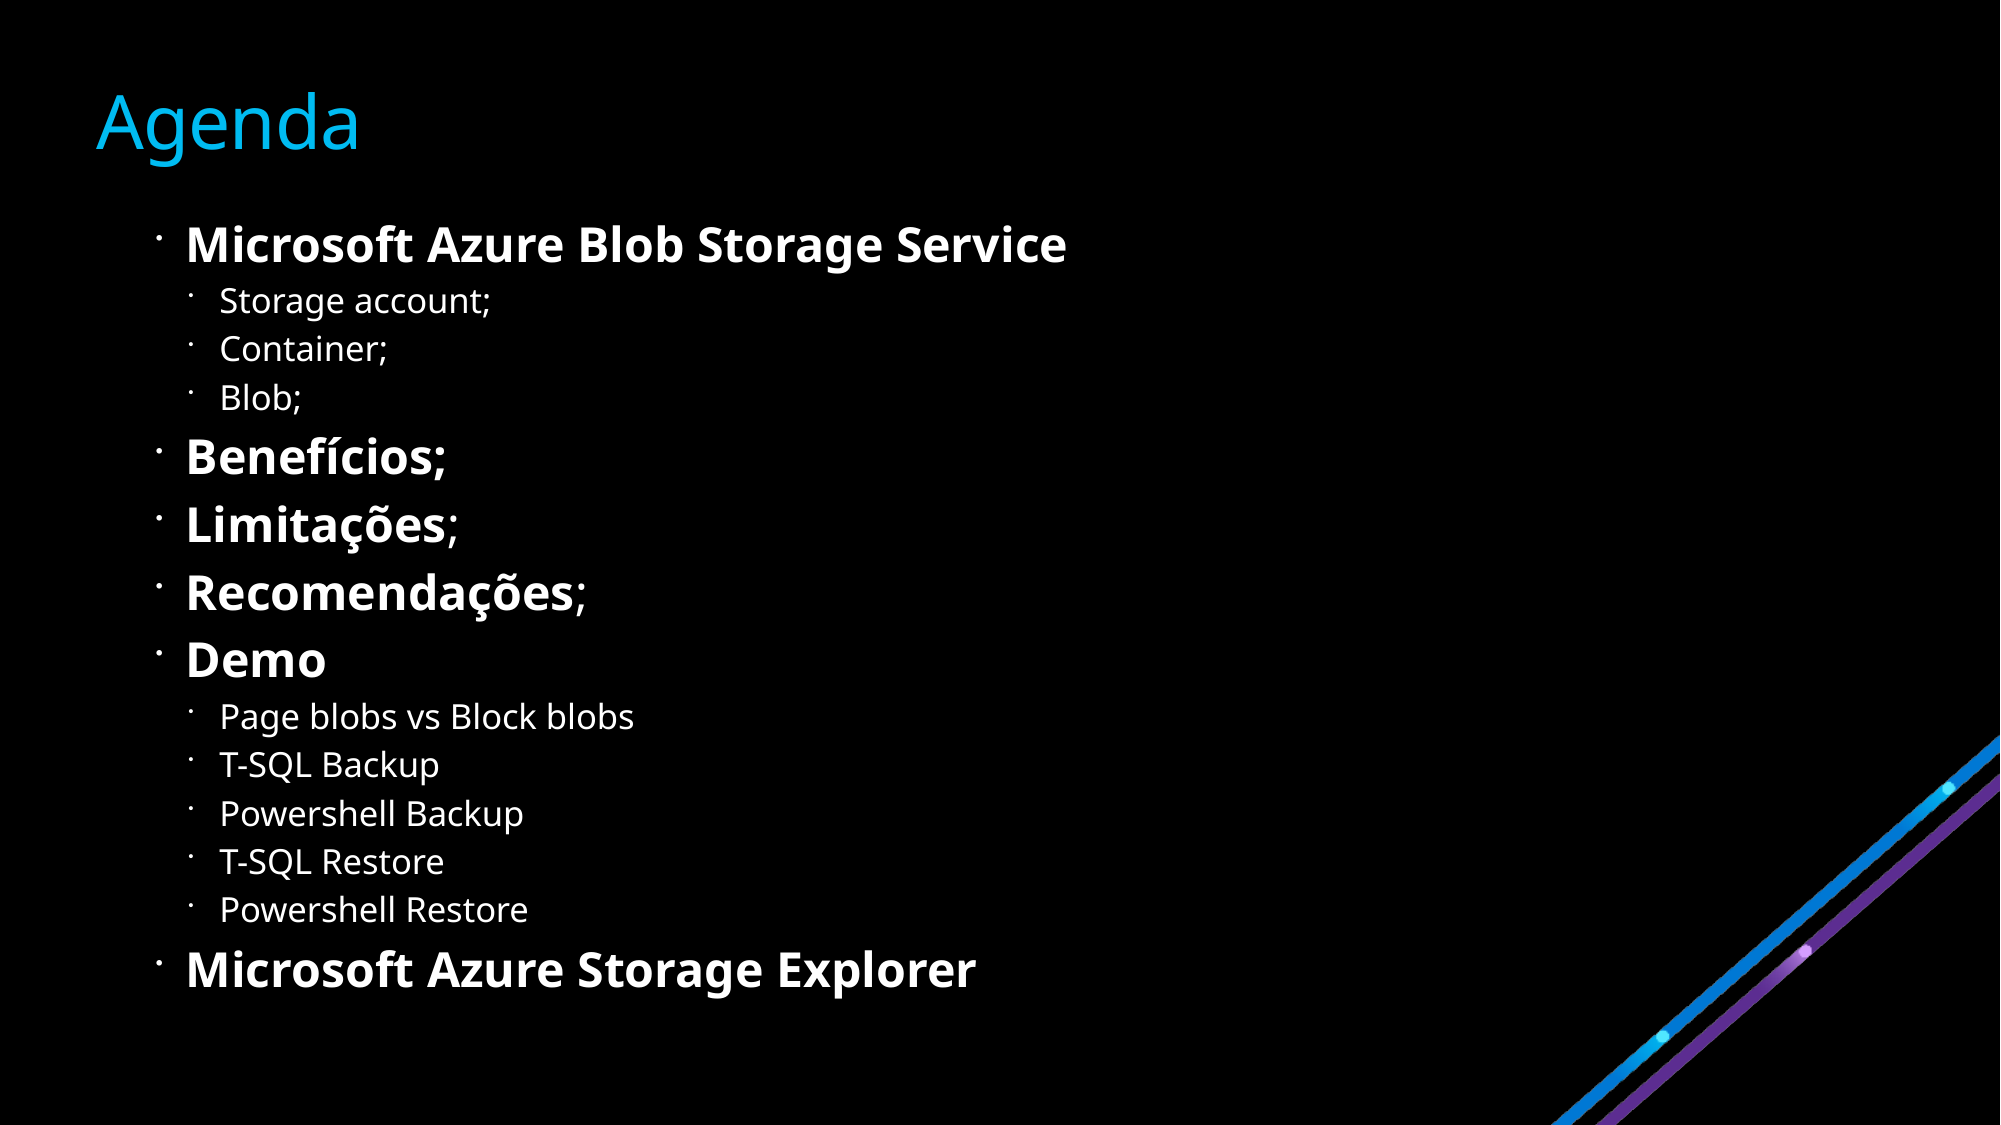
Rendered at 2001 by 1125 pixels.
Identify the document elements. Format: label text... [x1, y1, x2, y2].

picture [1553, 1014, 1741, 1125]
title Agenda [96, 75, 1904, 166]
picture [1863, 736, 2001, 908]
text_box Microsoft Azure Blob Storage Service Storage account; Container; Blob; Benefícios; Limitações; Recomendações; Demo Page blobs vs Block blobs T-SQL Backup Powershell Backup T-SQL Restore Powershell Restore Microsoft Azure Storage Explorer [137, 206, 1863, 1014]
